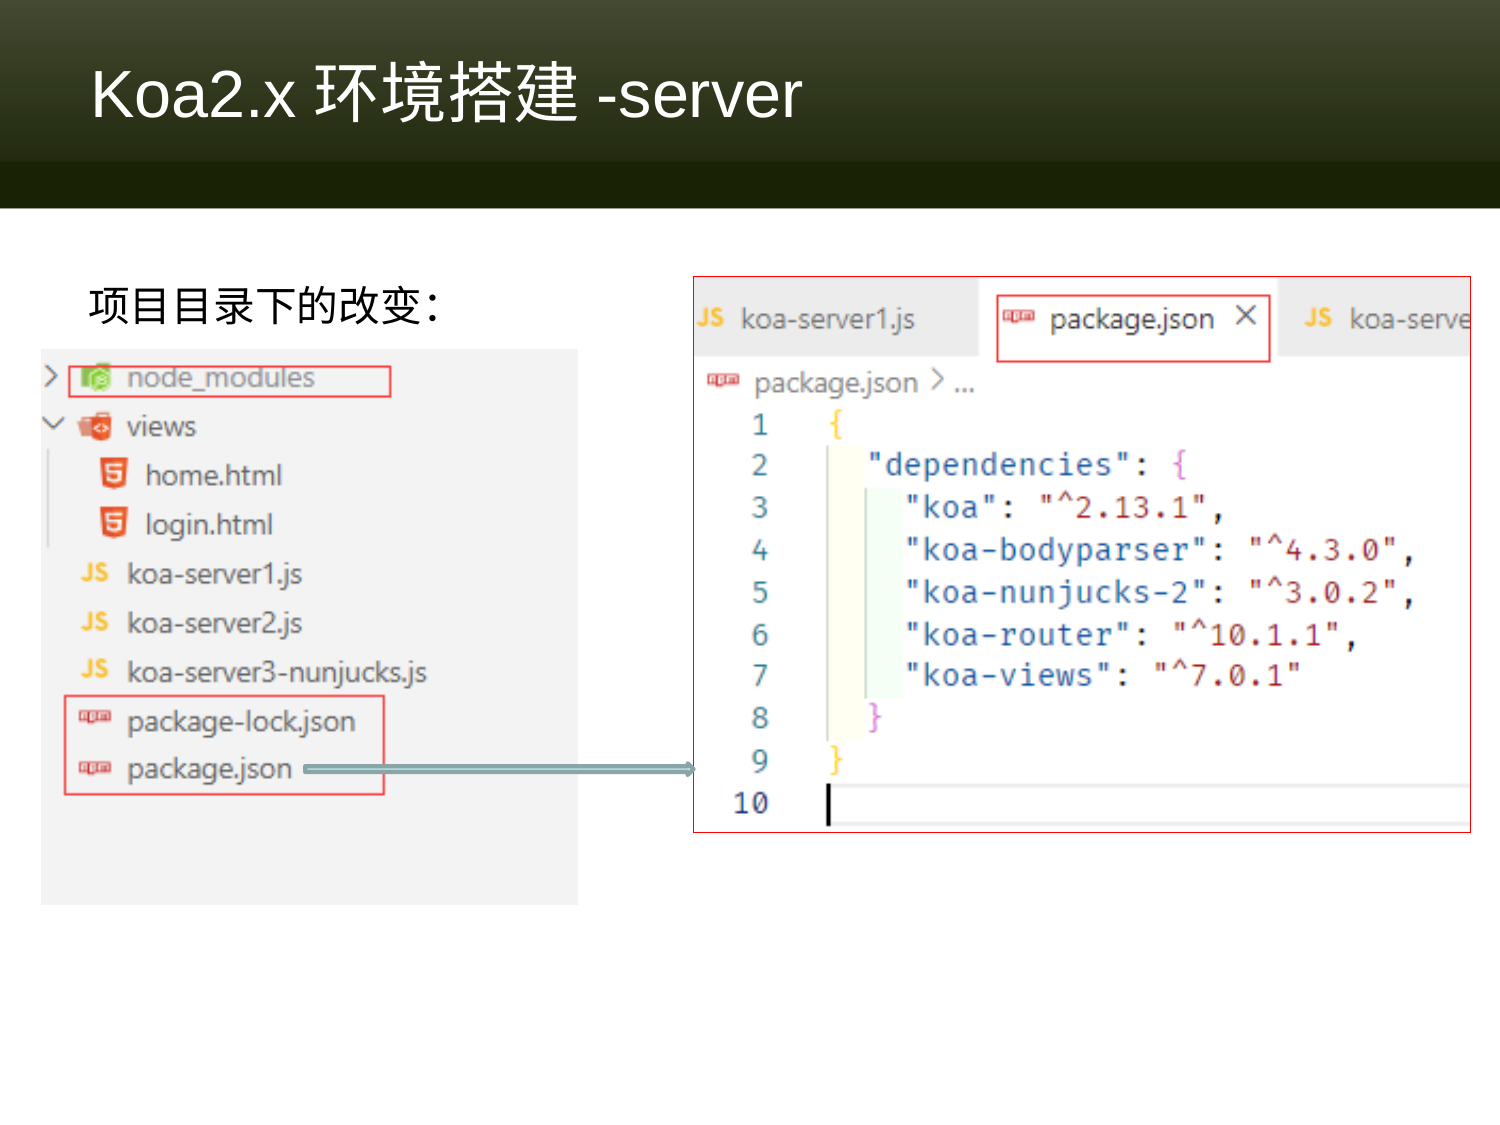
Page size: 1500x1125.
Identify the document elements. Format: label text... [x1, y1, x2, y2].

text_box 项目目录下的改变： [73, 247, 1424, 337]
title Koa2.x环境搭建-server [74, 44, 1426, 138]
picture [0, 0, 1500, 1125]
text_box [583, 761, 688, 777]
